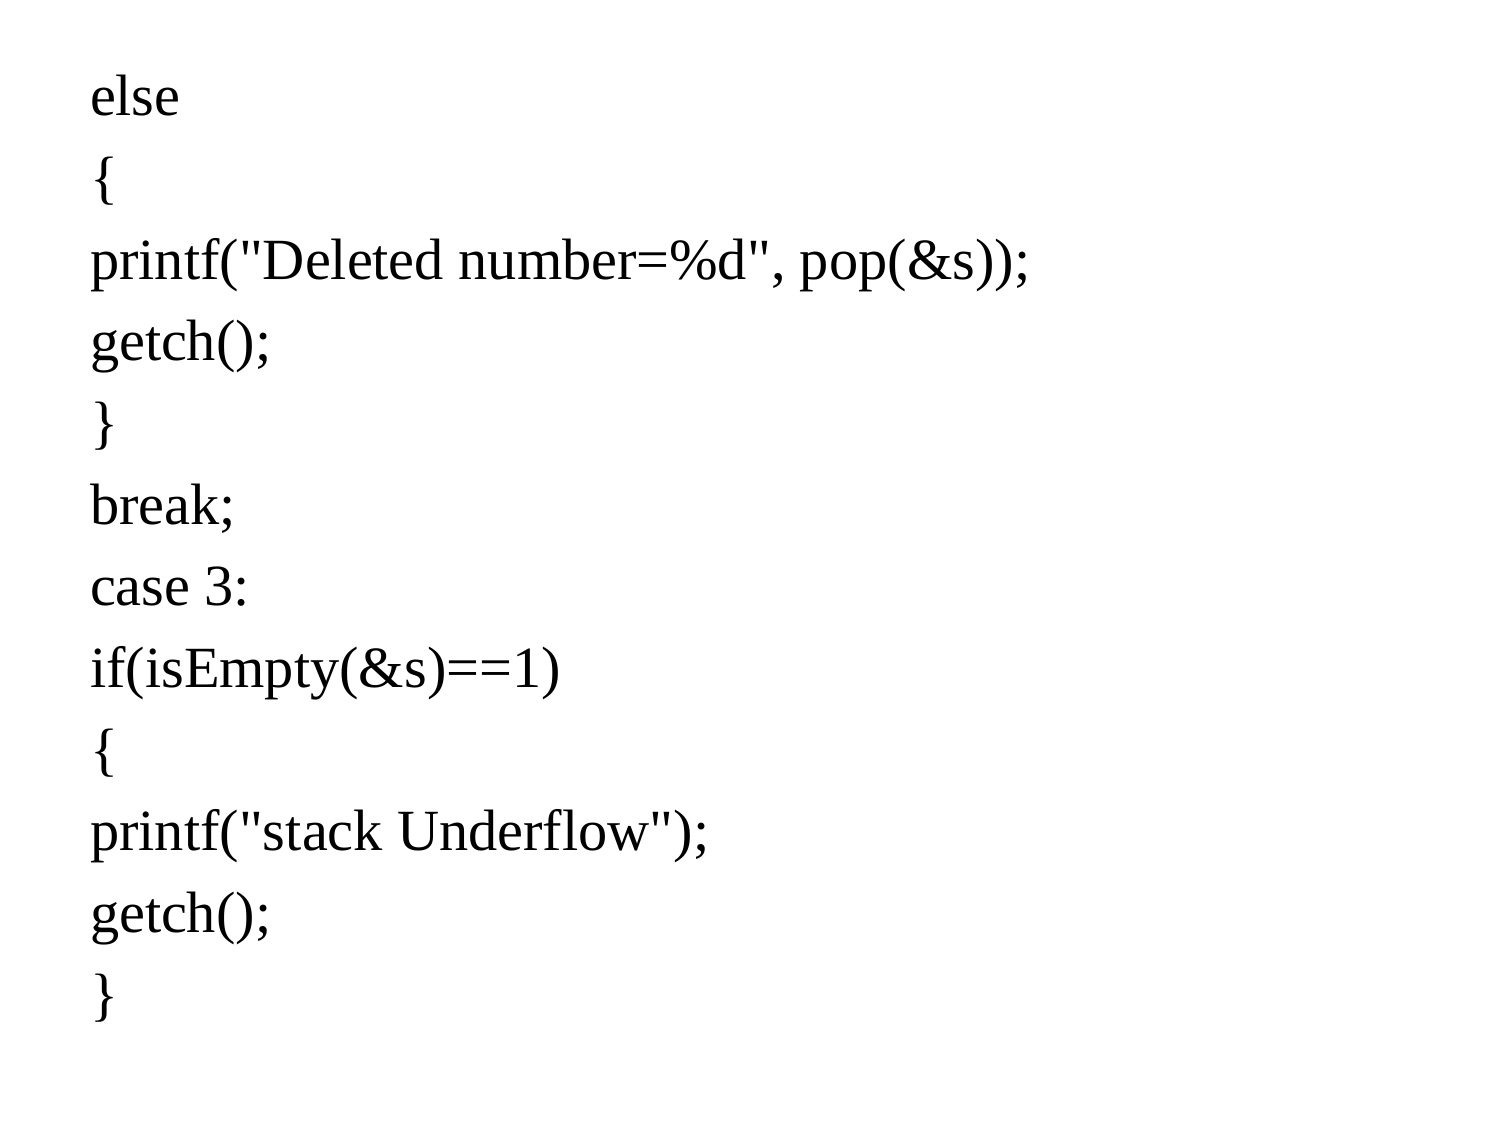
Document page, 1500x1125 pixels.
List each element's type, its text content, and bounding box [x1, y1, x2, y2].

list else { printf("Deleted number=%d", pop(&s)); getch(); } break; case 3: if(isEmpty(&s)==1) { printf("stack Underflow"); getch(); } [75, 50, 1425, 1125]
